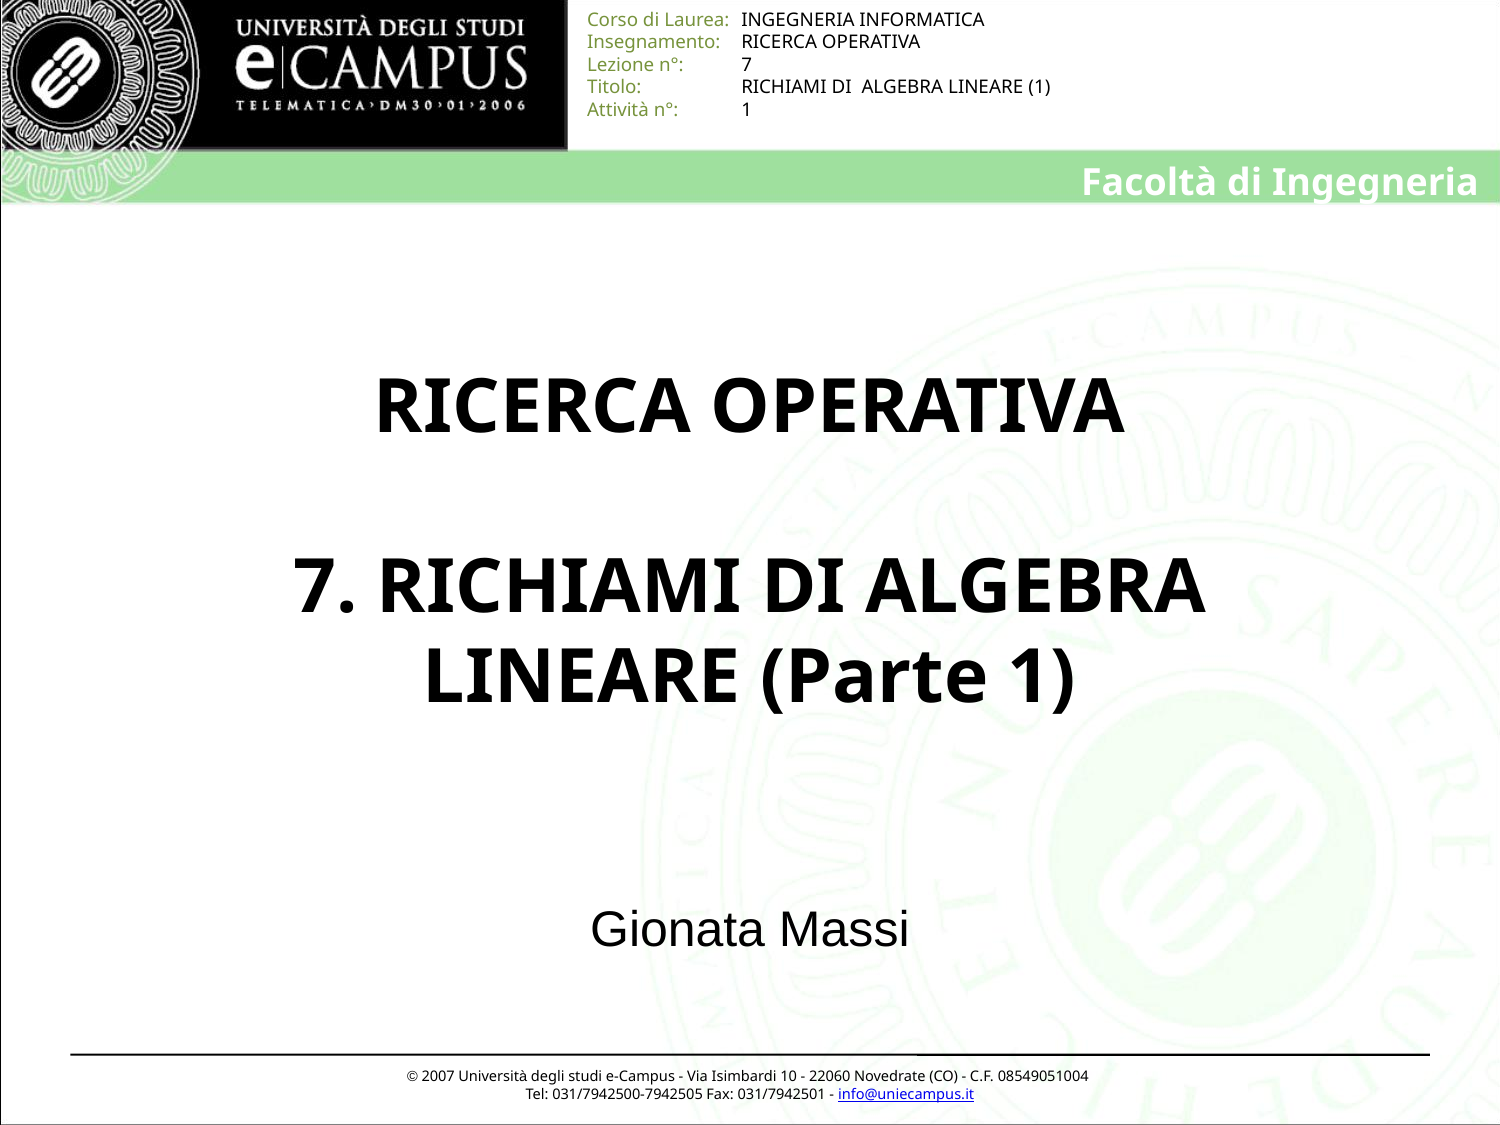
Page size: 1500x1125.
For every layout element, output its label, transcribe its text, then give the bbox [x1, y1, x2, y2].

title RICERCA OPERATIVA 7. RICHIAMI DI ALGEBRA LINEARE (Parte 1) [112, 349, 1388, 774]
picture [0, 0, 1500, 1125]
text_box Gionata Massi [575, 888, 925, 964]
